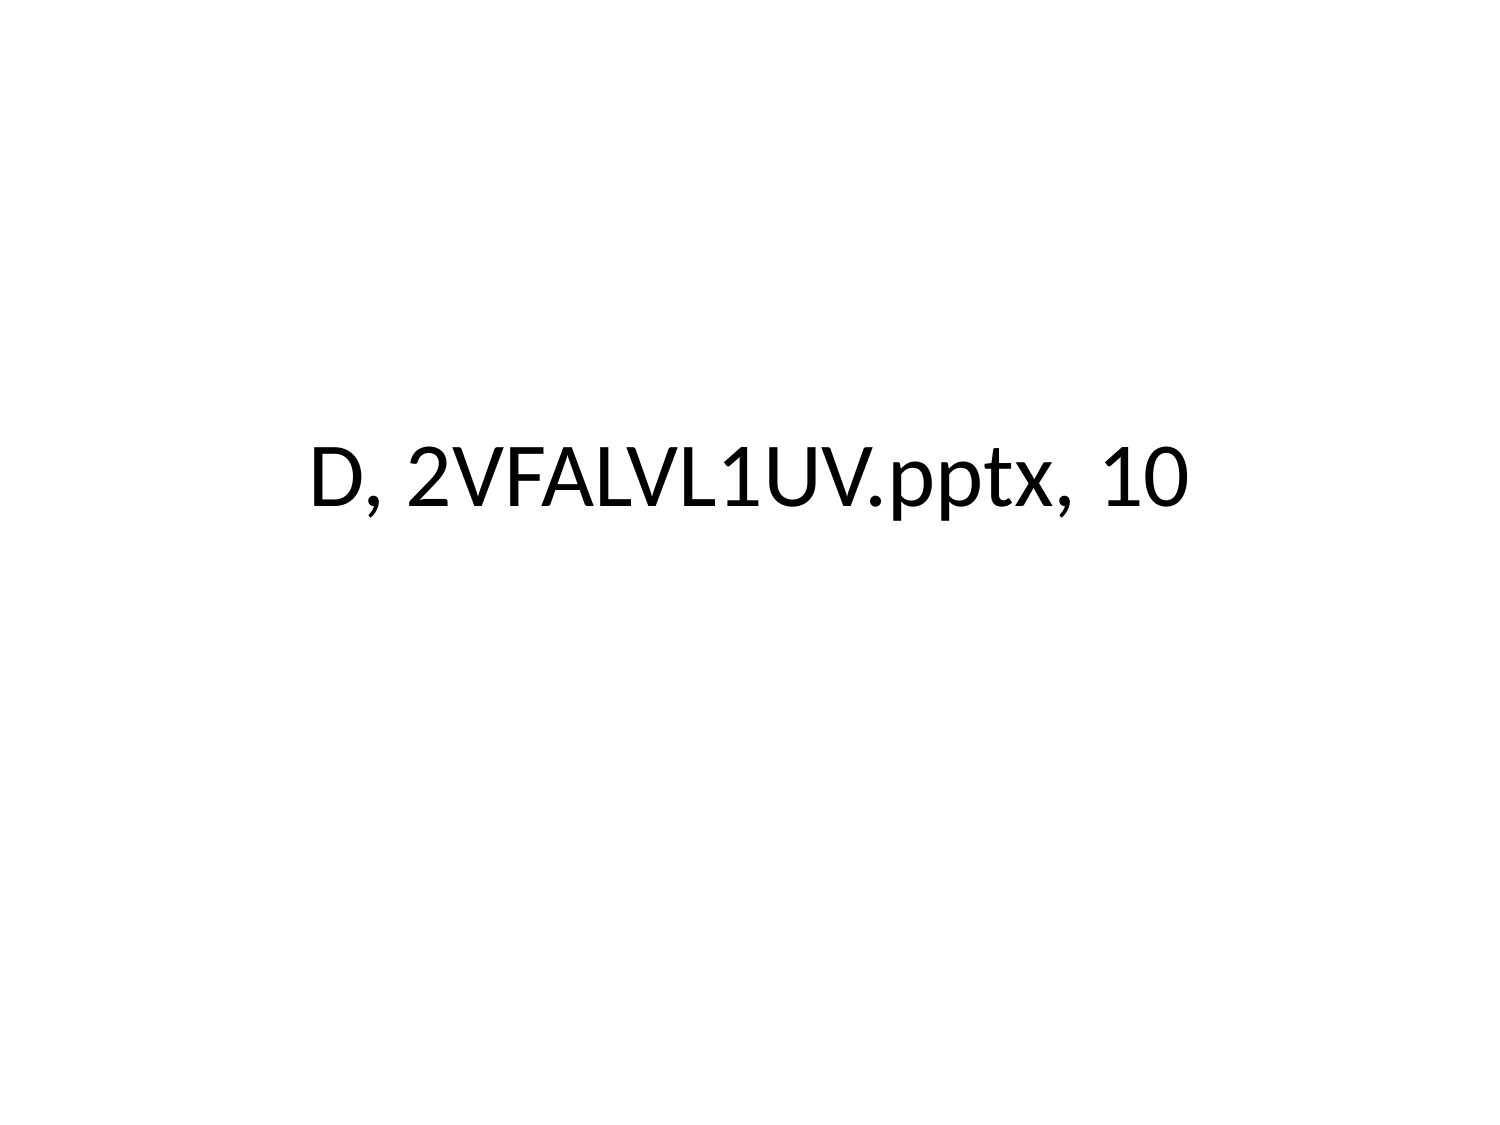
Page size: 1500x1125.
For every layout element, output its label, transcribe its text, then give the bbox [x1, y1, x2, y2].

title D, 2VFALVL1UV.pptx, 10 [112, 349, 1388, 591]
